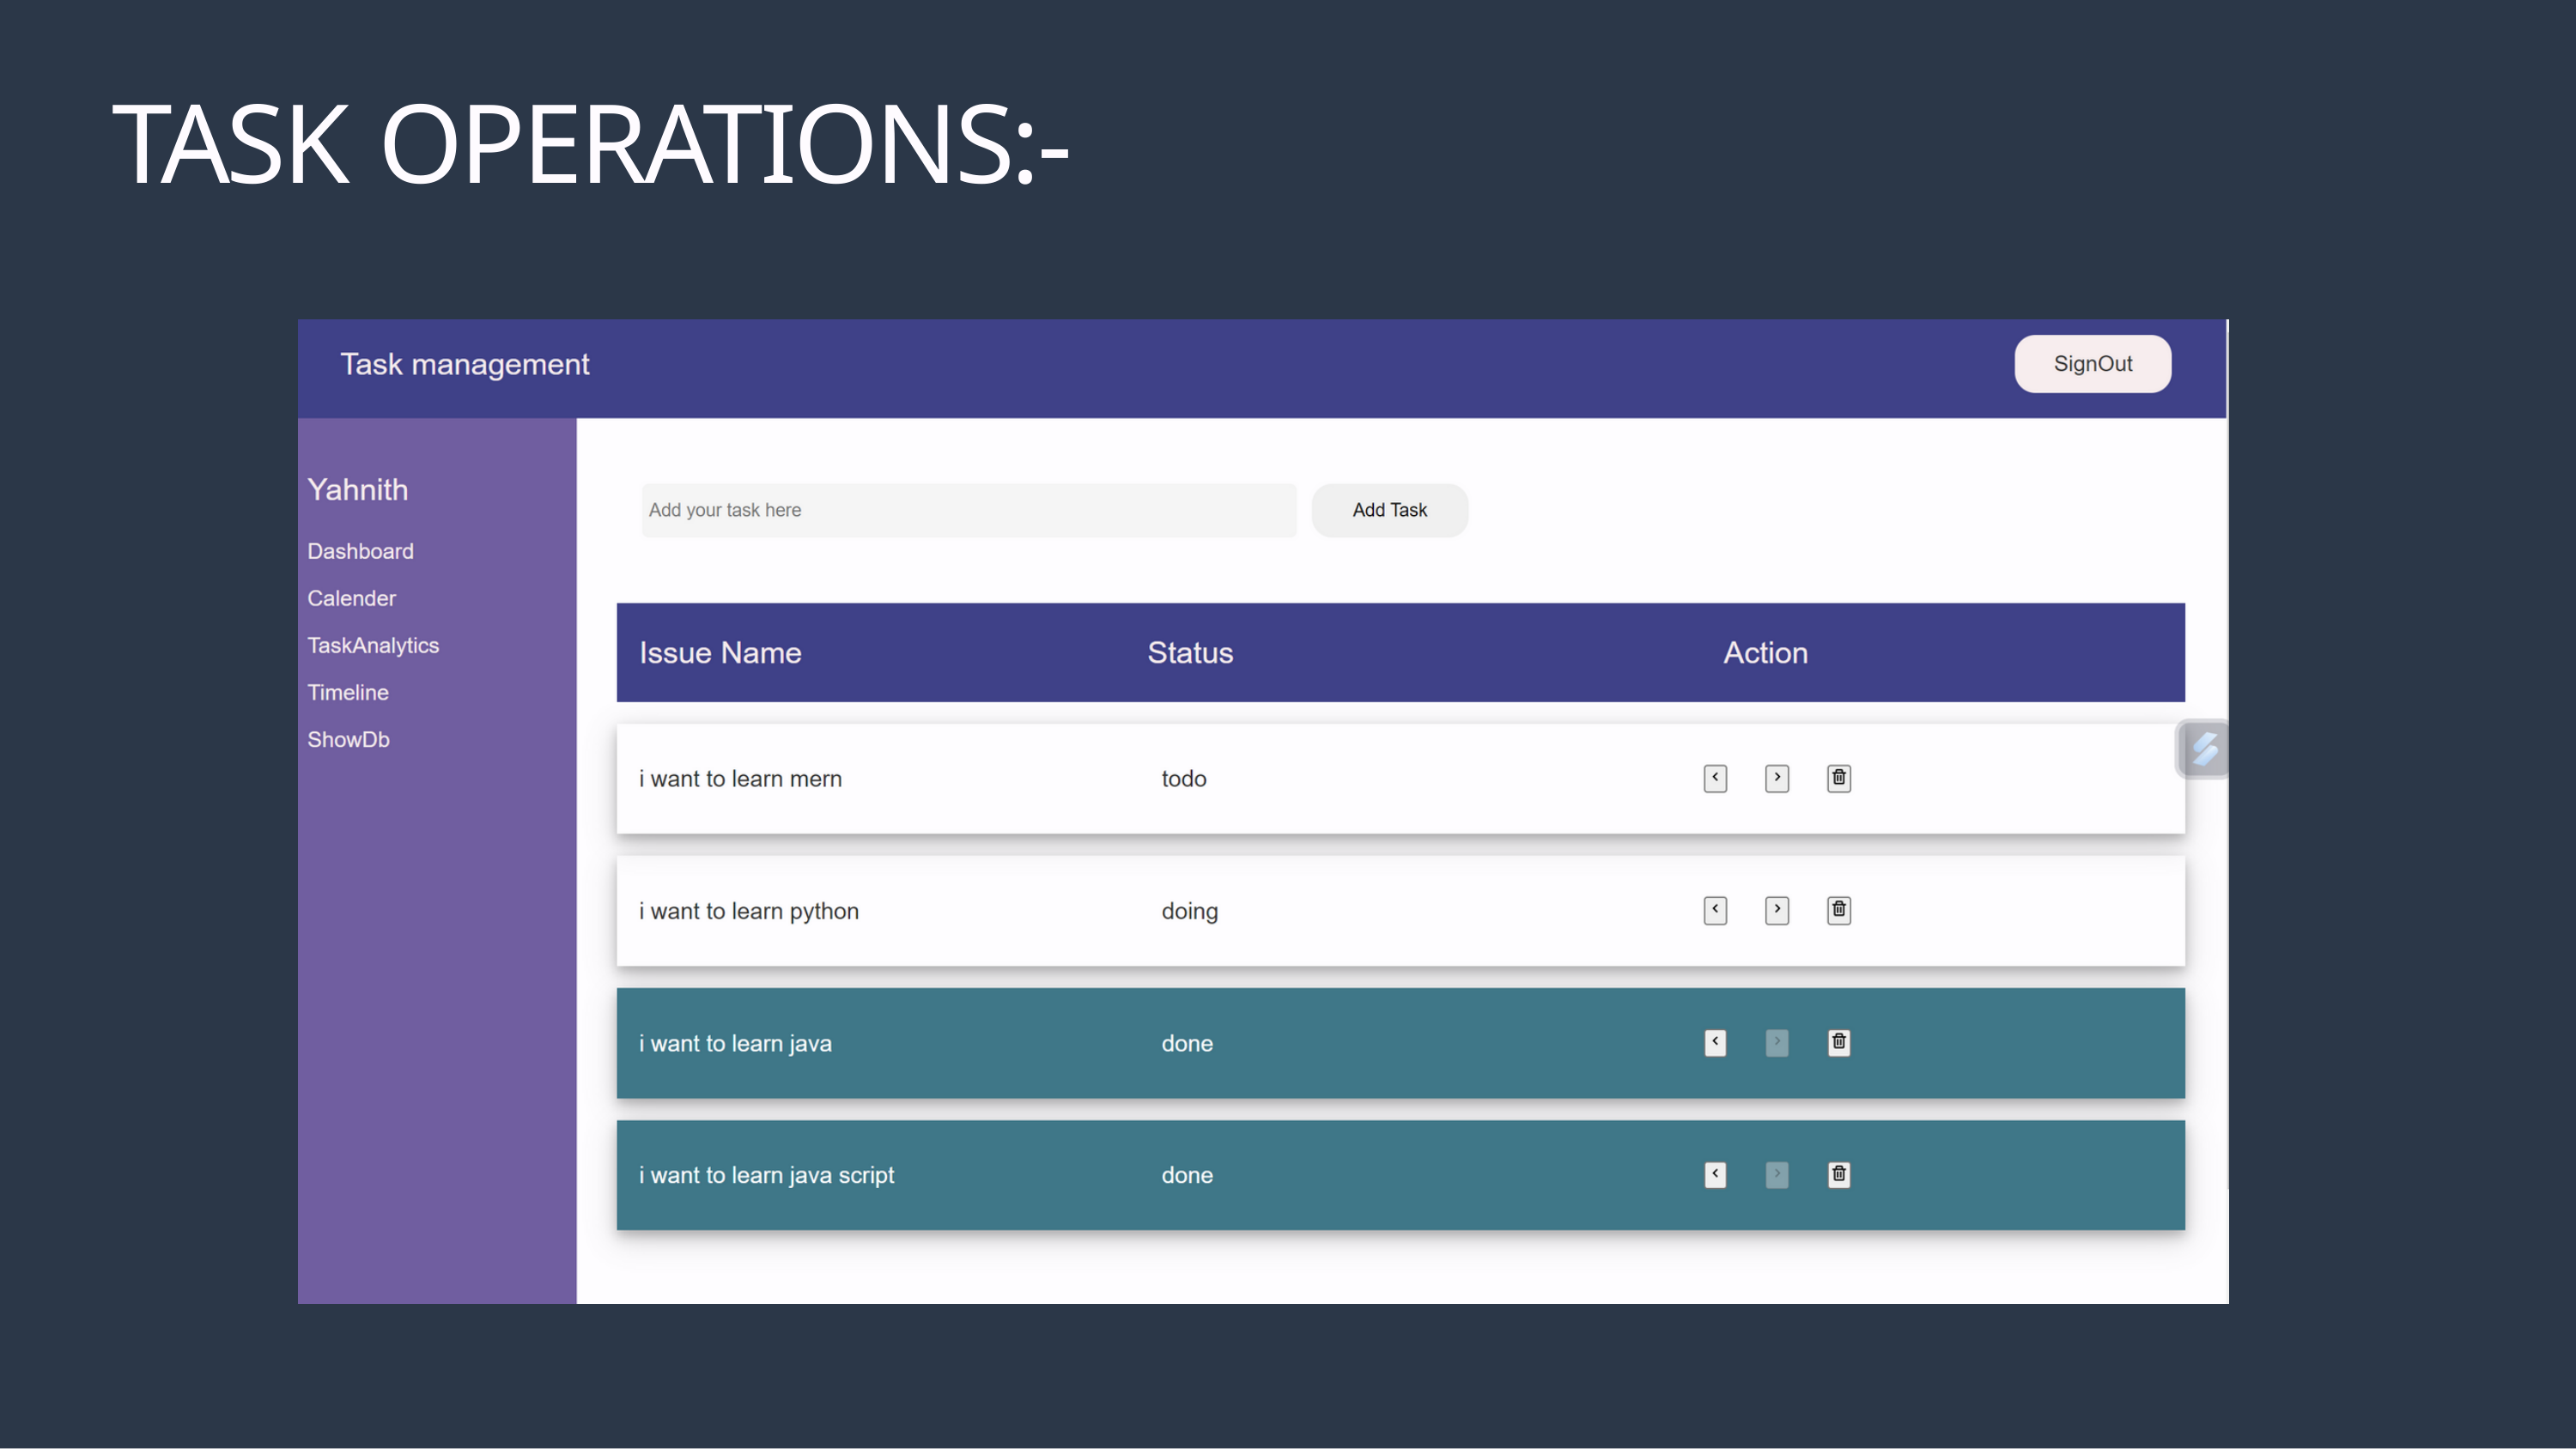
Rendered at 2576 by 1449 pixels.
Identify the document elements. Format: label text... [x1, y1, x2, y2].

picture [298, 319, 2230, 1304]
title TASK OPERATIONS:- [110, 72, 2535, 316]
